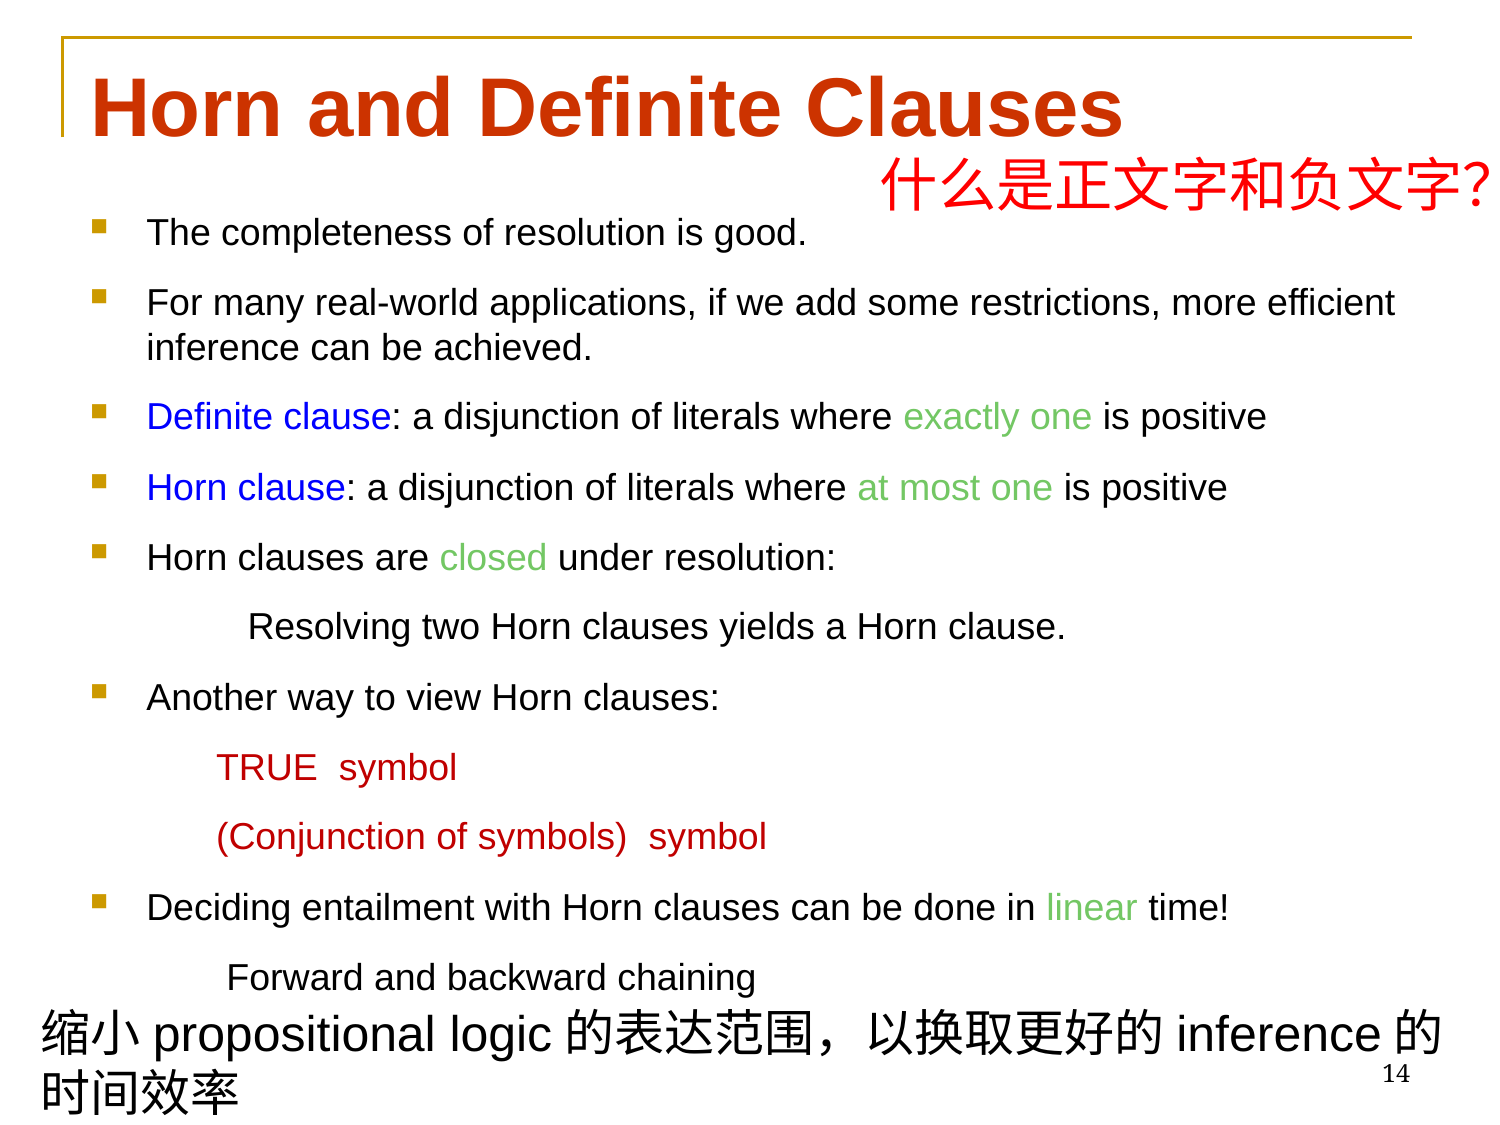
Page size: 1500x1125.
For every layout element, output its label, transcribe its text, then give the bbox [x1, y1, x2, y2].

text_box 什么是正文字和负文字？ [871, 139, 1500, 227]
slide_number 14 [1074, 1023, 1426, 1100]
title Horn and Definite Clauses [74, 45, 1426, 233]
text_box 缩小propositional logic的表达范围，以换取更好的inference的时间效率 [32, 993, 1468, 1125]
